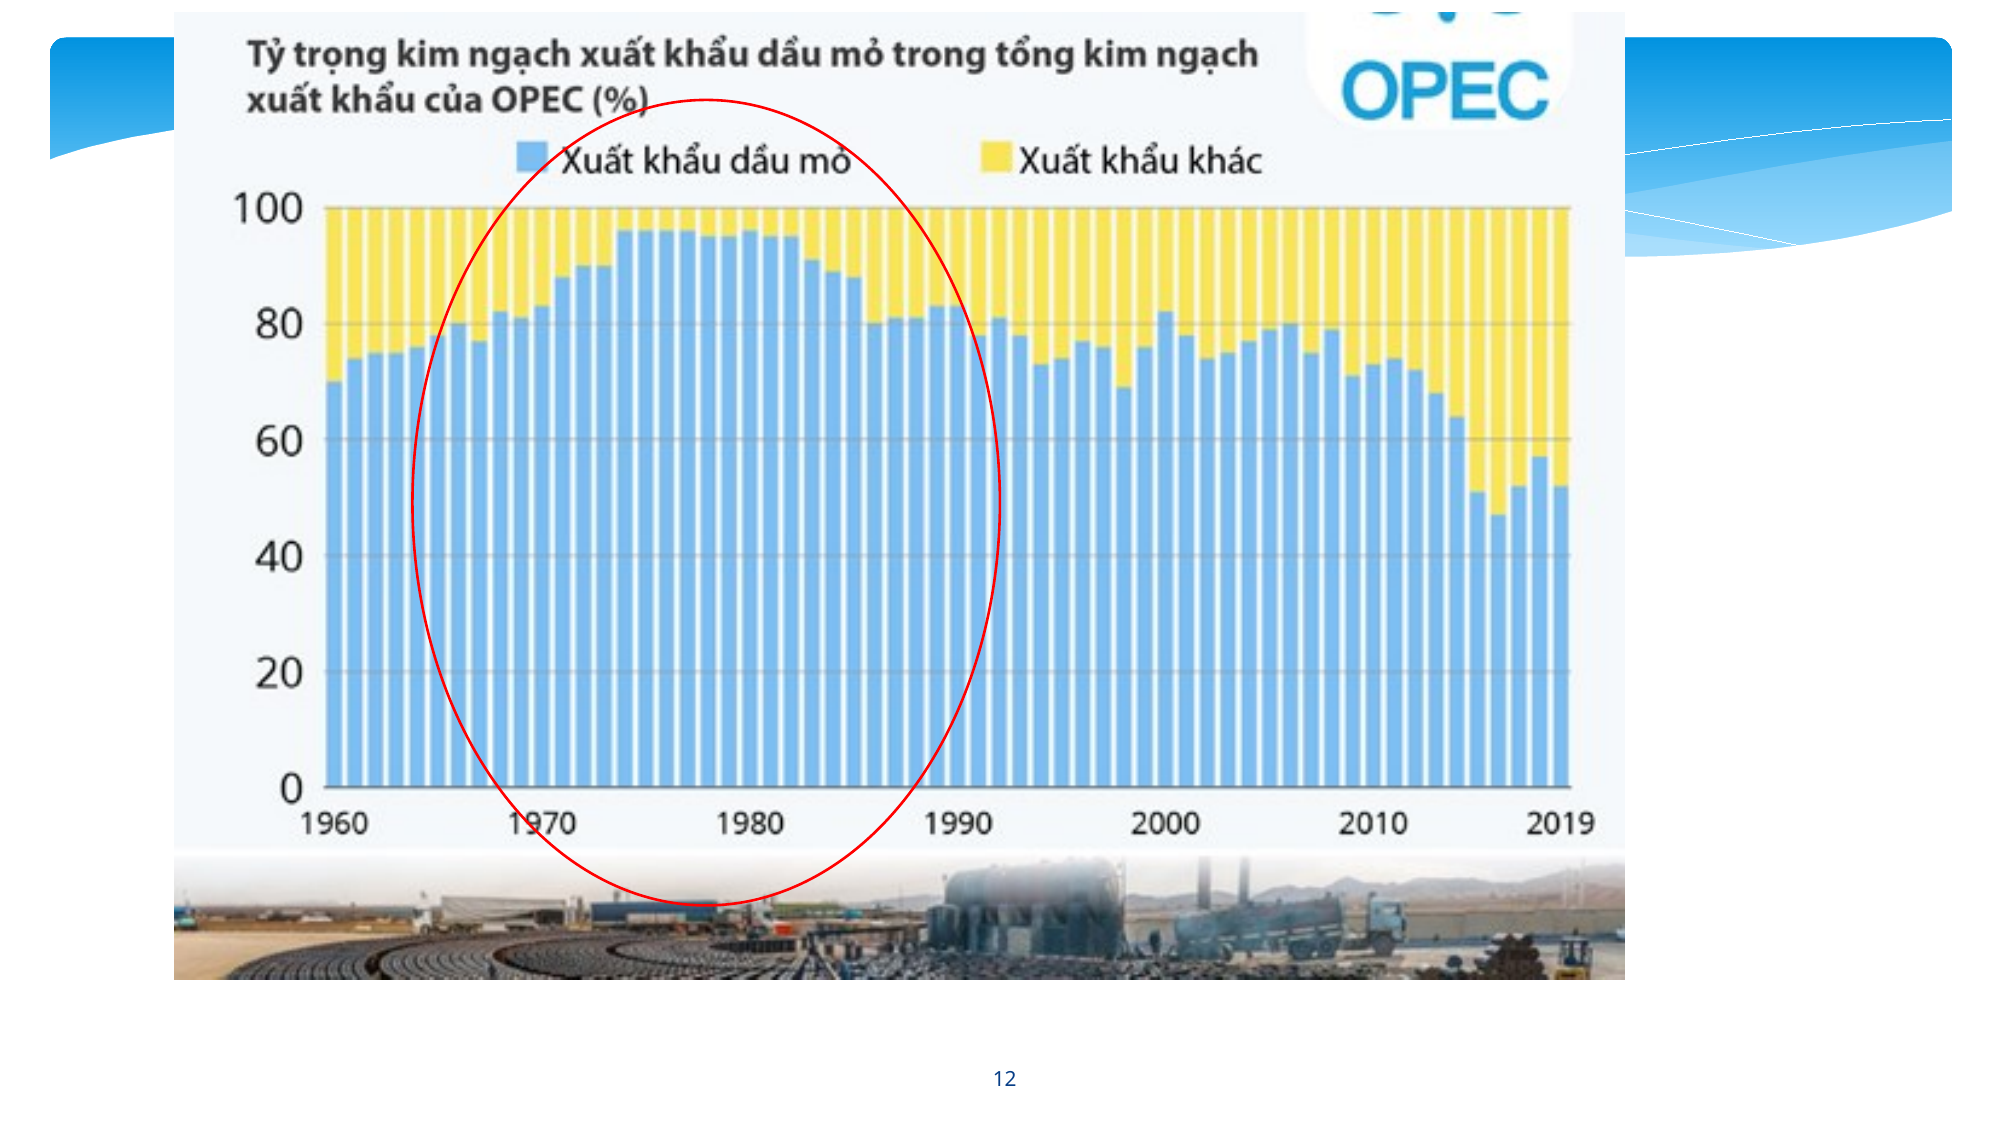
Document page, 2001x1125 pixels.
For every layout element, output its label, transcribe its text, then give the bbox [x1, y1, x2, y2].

picture [174, 12, 1626, 980]
slide_number 12 [877, 1050, 1132, 1110]
